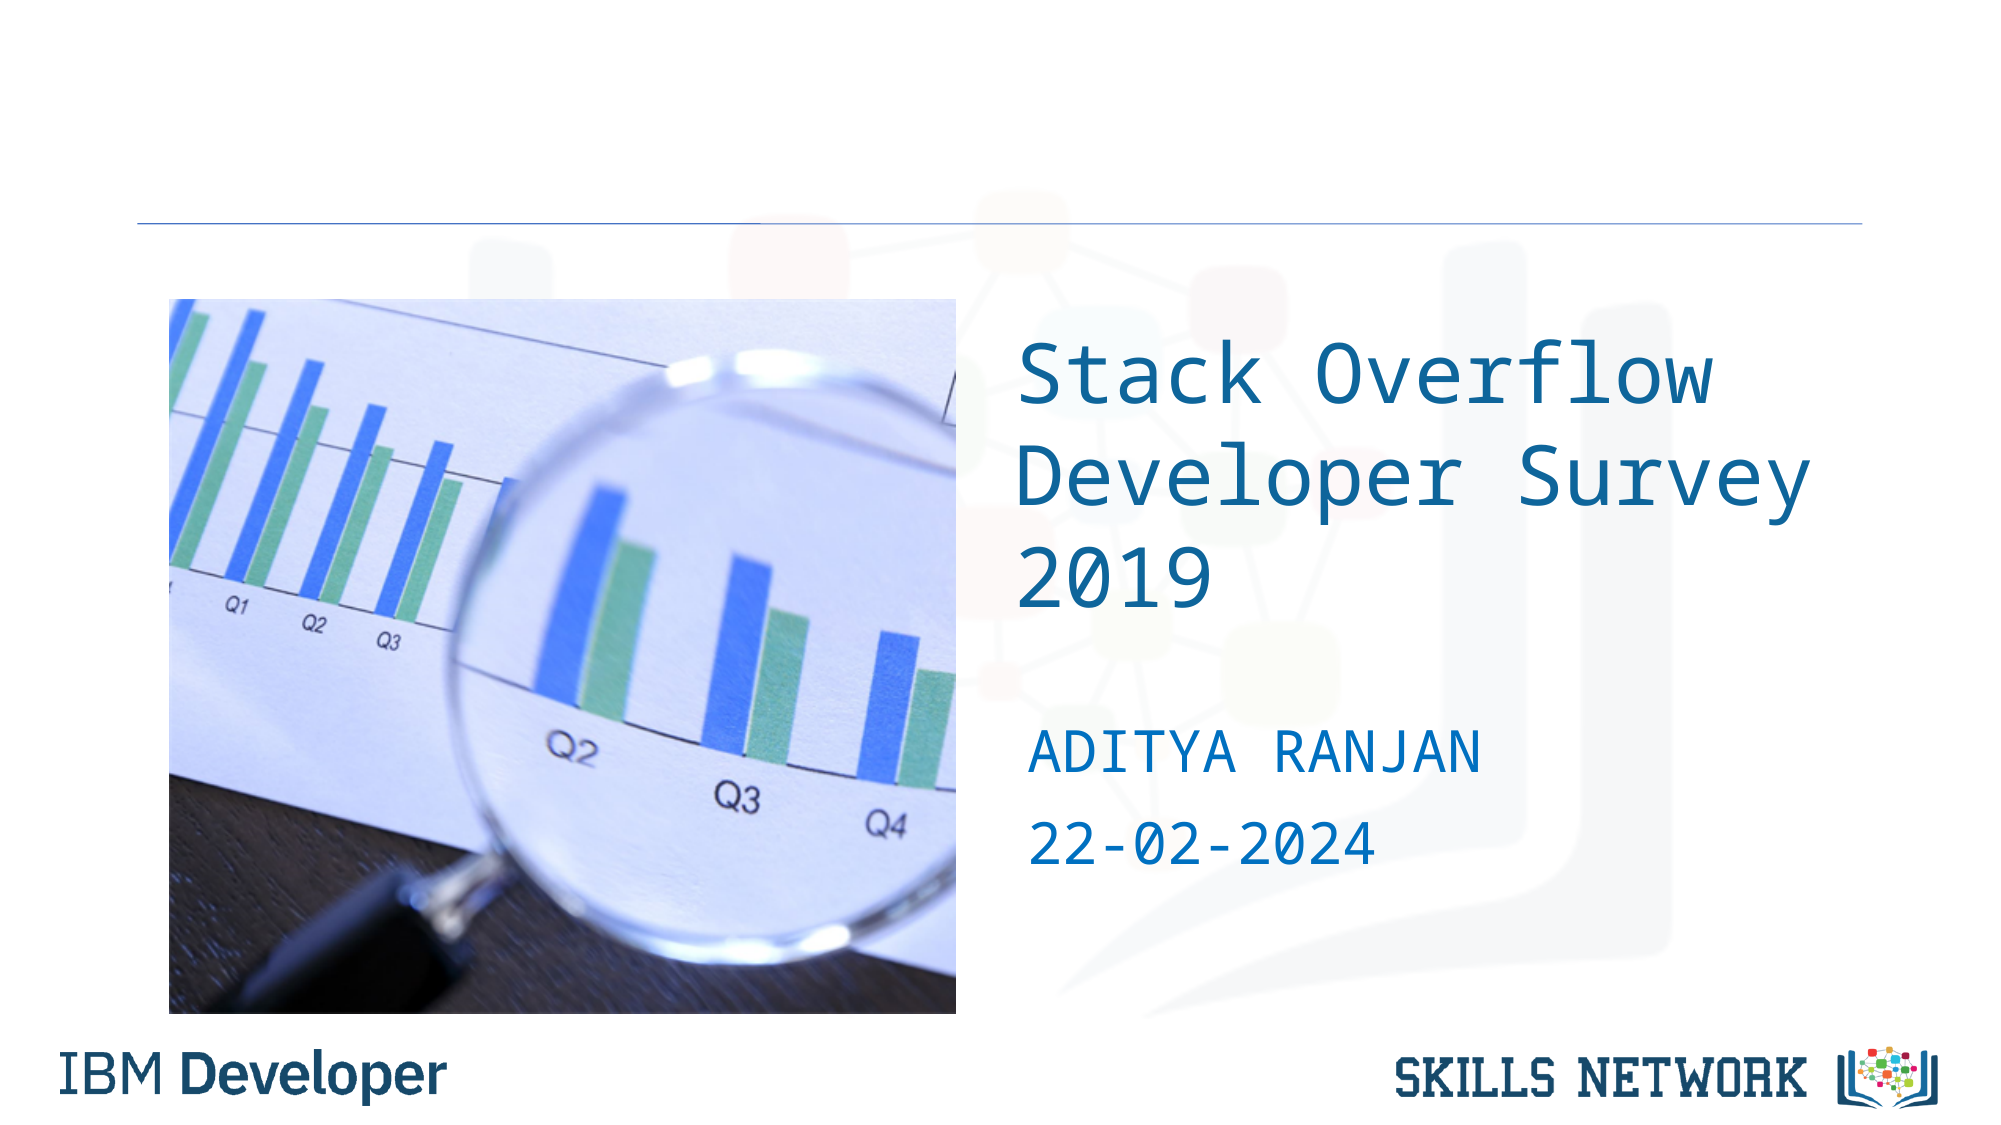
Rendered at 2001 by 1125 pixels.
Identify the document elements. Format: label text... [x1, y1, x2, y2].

picture [55, 1045, 459, 1108]
title Stack Overflow Developer Survey 2019 [999, 299, 1984, 650]
picture [169, 299, 956, 1014]
list ADITYA RANJAN 22-02-2024 [1012, 707, 1502, 956]
picture [1390, 1045, 1945, 1111]
